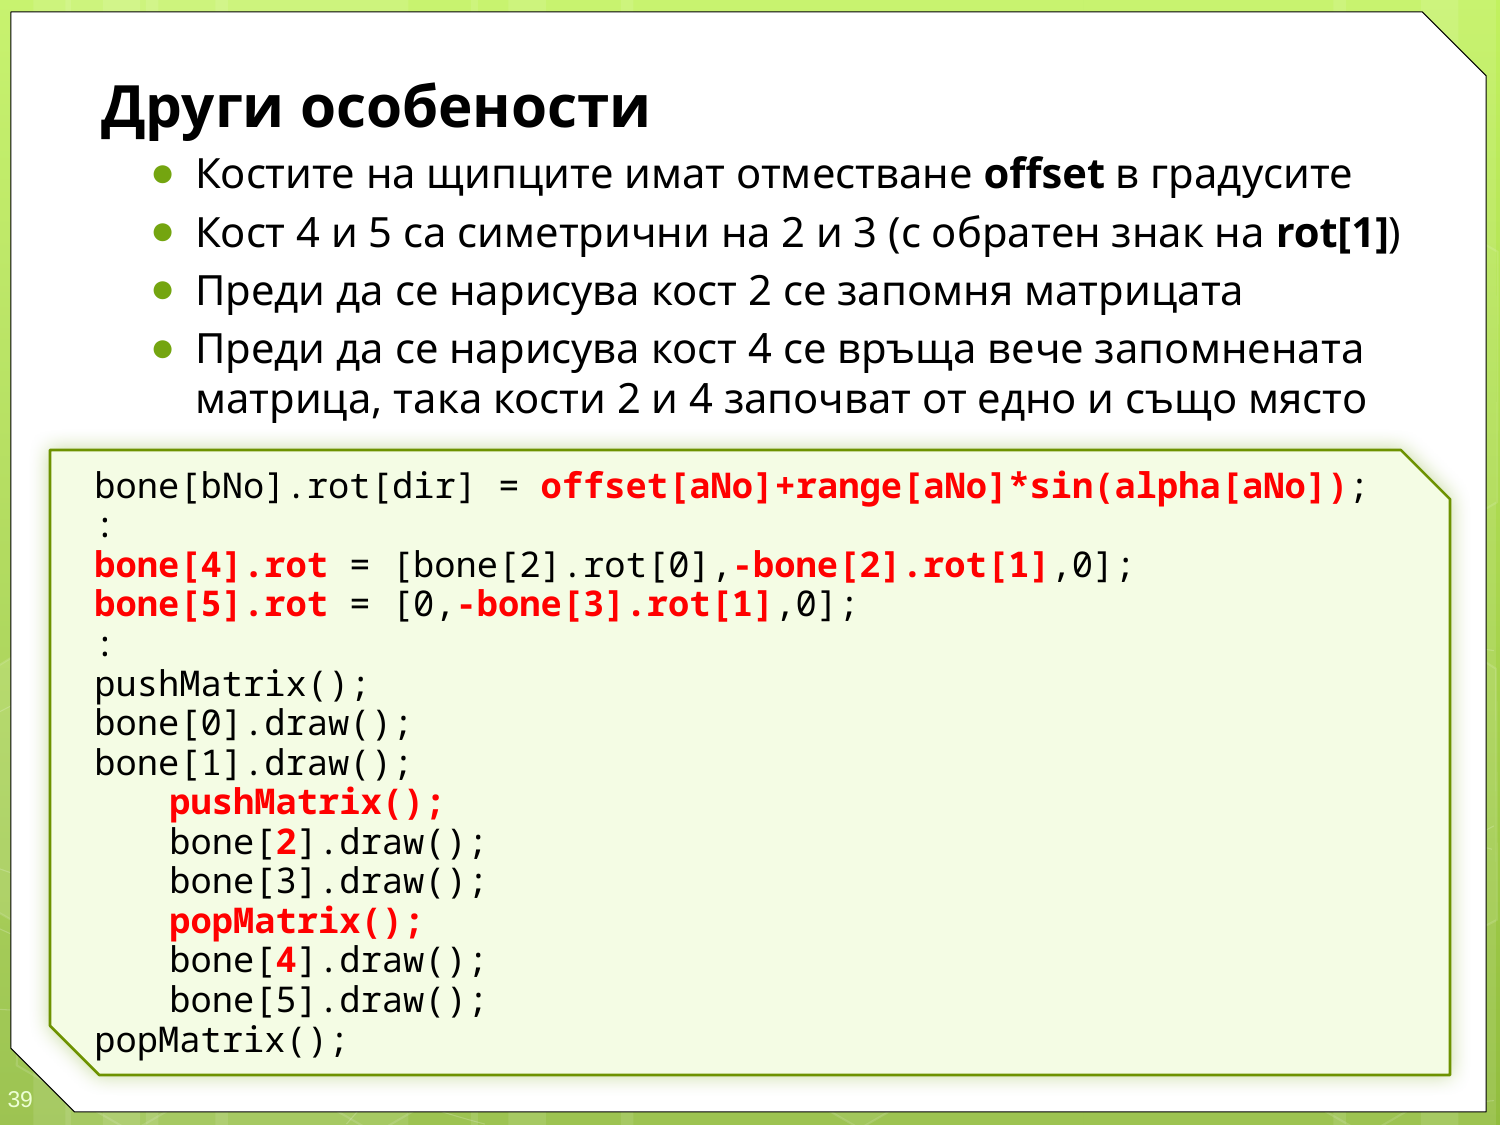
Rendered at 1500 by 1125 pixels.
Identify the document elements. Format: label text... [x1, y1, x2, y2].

list Други особености Костите на щипците имат отместване offset в градусите Кост 4 и 5 са симетрични на 2 и 3 (с обратен знак на rot[1]) Преди да се нарисува кост 2 се запомня матрицата Преди да се нарисува кост 4 се връща вече запомнената матрица, така кости 2 и 4 започват от едно и също място [75, 61, 1488, 1113]
text_box bone[bNo].rot[dir] = offset[aNo]+range[aNo]*sin(alpha[aNo]); : bone[4].rot = [bone[2].rot[0],-bone[2].rot[1],0]; bone[5].rot = [0,-bone[3].rot[1],0]; : pushMatrix(); bone[0].draw(); bone[1].draw(); pushMatrix(); bone[2].draw(); bone[3].draw(); popMatrix(); bone[4].draw(); bone[5].draw(); popMatrix(); [48, 448, 1452, 1077]
